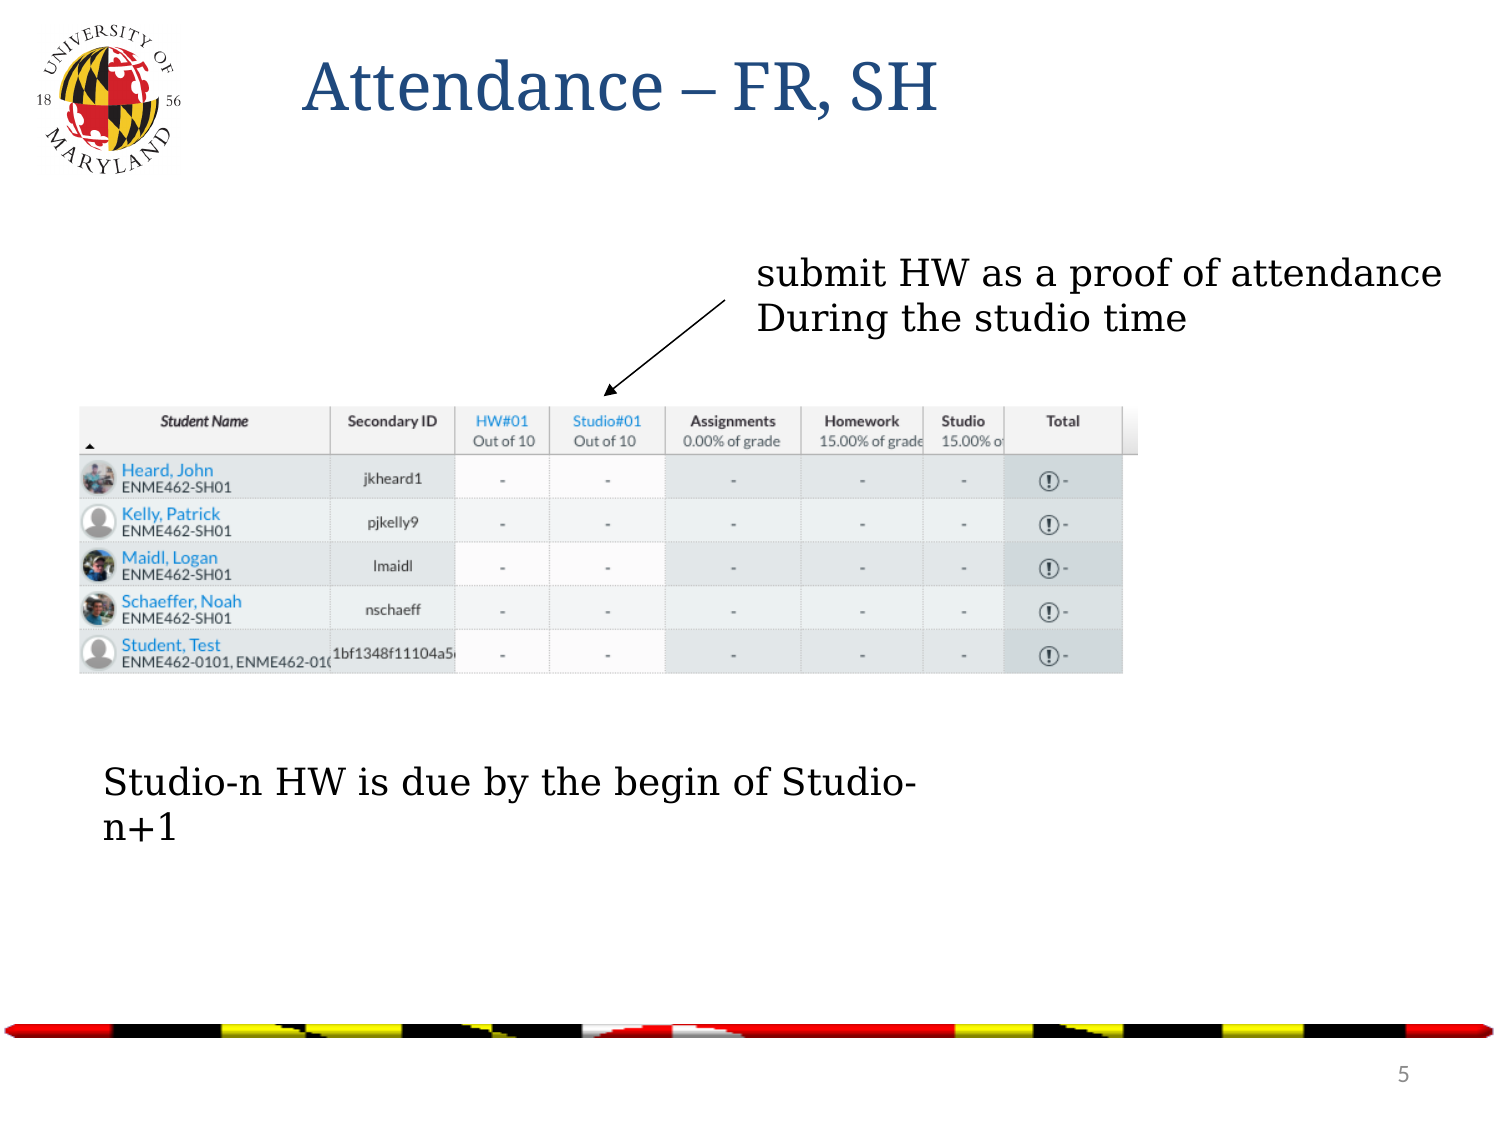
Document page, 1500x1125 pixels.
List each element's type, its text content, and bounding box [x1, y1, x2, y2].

picture [62, 399, 1138, 681]
title Attendance – FR, SH [287, 12, 1426, 156]
text_box Studio-n HW is due by the begin of Studio-n+1 [12, 749, 975, 867]
slide_number 5 [1250, 1042, 1425, 1103]
picture [37, 24, 181, 175]
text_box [603, 299, 726, 397]
picture [0, 1024, 1500, 1038]
list submit HW as a proof of attendance During the studio time [666, 241, 1463, 359]
